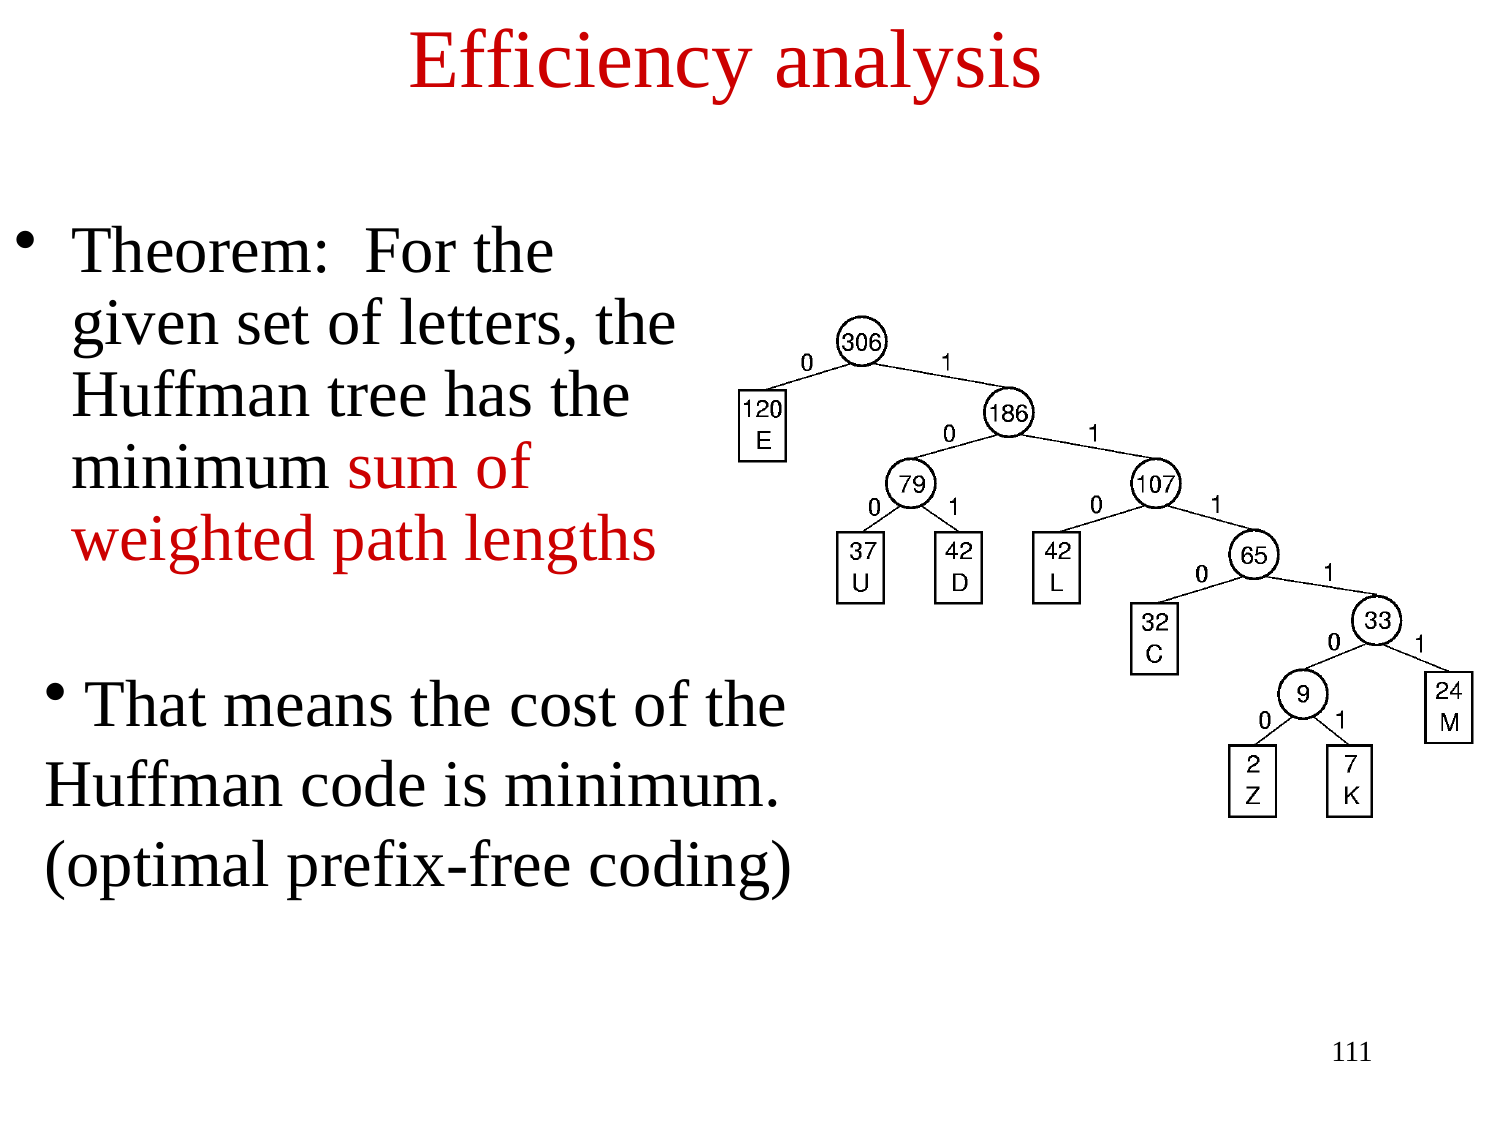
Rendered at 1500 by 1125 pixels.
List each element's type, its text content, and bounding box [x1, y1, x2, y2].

slide_number 111 [1074, 1024, 1388, 1101]
list Theorem: For the given set of letters, the Huffman tree has the minimum sum of weighted path lengths [0, 207, 715, 622]
text_box That means the cost of the Huffman code is minimum. (optimal prefix-free coding) [29, 652, 927, 907]
title Efficiency analysis [88, 0, 1364, 109]
picture [712, 290, 1500, 843]
